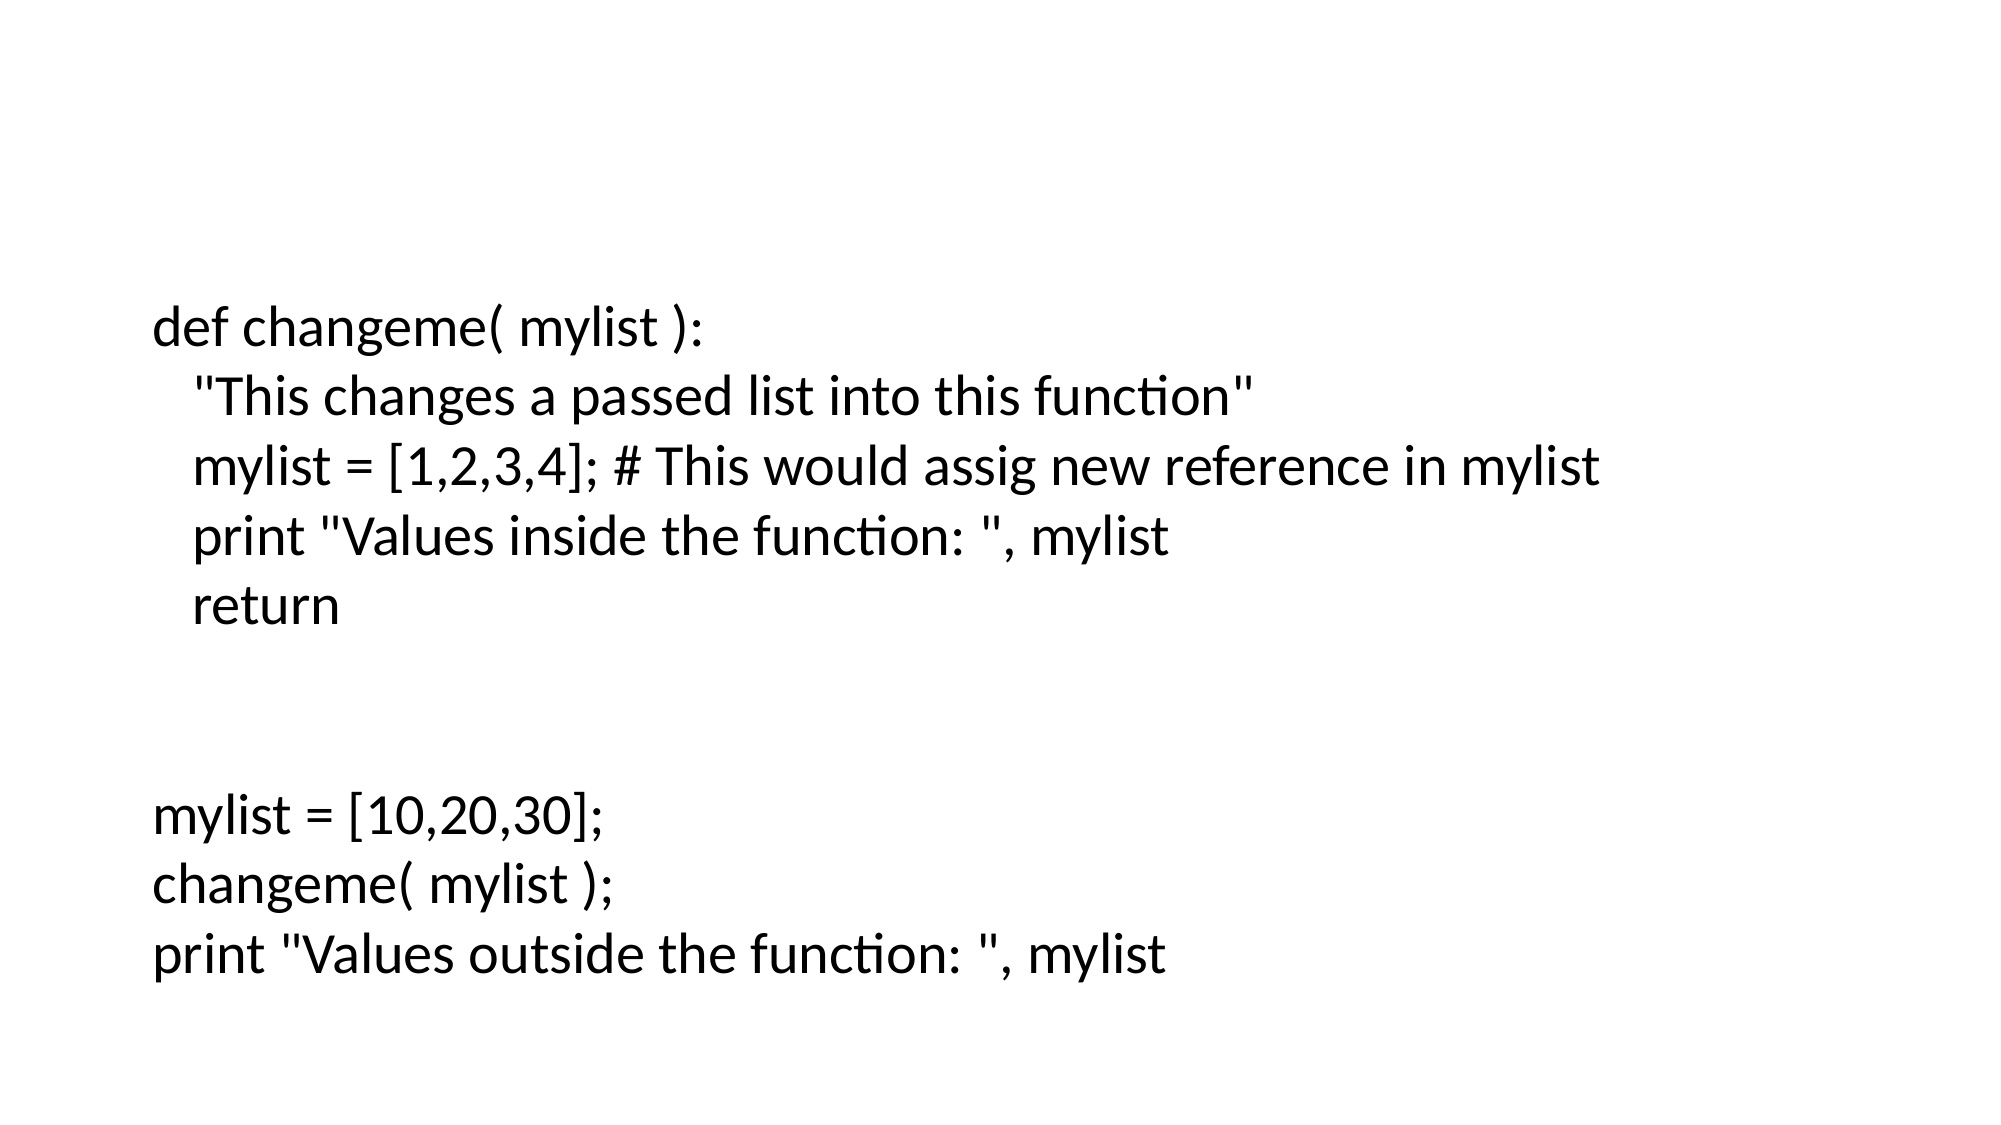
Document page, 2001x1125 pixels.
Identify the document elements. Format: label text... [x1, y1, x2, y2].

list def changeme( mylist ): "This changes a passed list into this function" mylist = [1,2,3,4]; # This would assig new reference in mylist print "Values inside the function: ", mylist return mylist = [10,20,30]; changeme( mylist ); print "Values outside the function: ", mylist [137, 299, 1863, 1014]
